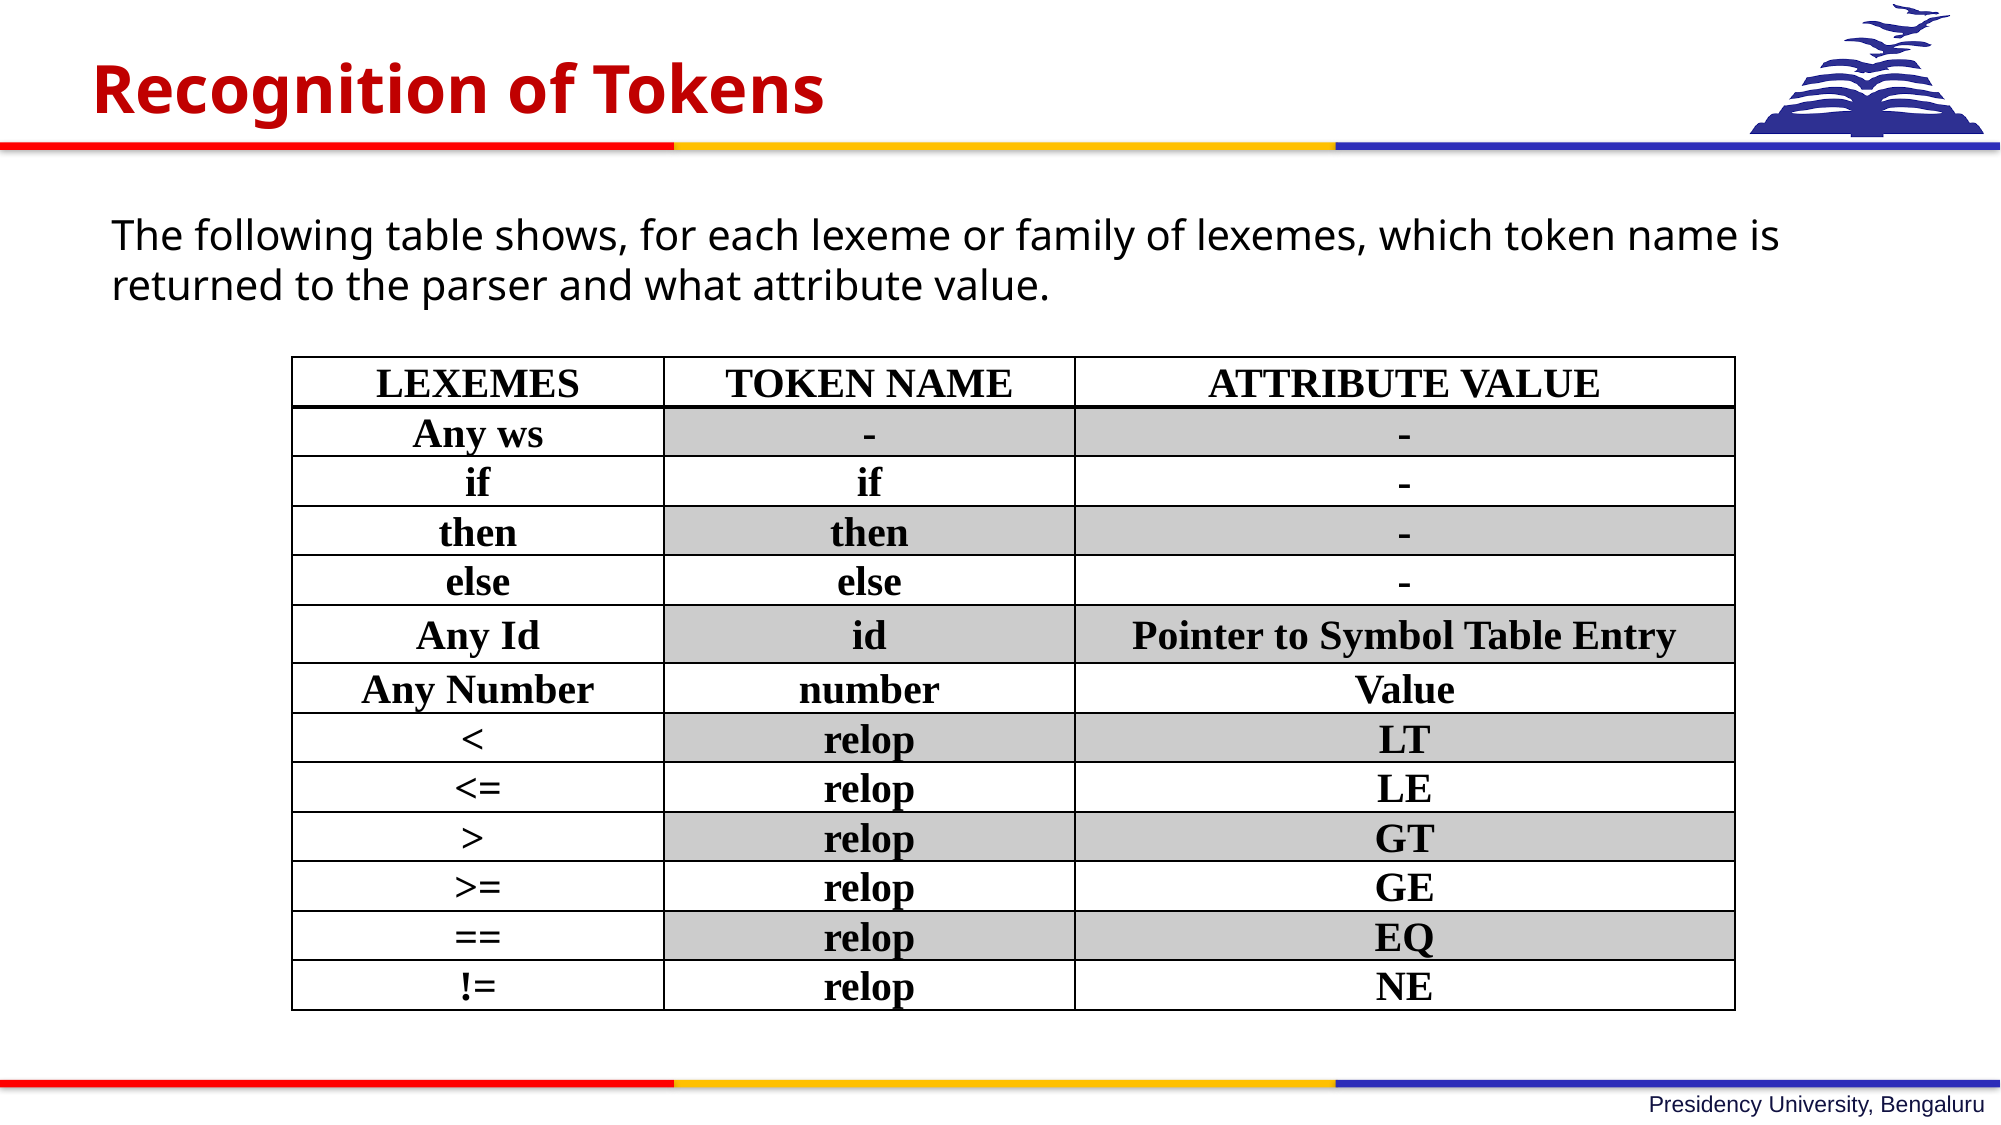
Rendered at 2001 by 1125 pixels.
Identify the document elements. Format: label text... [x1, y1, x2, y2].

picture [1749, 4, 1984, 138]
table_cell Value [1076, 664, 1734, 712]
table_cell - [1076, 457, 1734, 505]
table_cell relop [665, 862, 1074, 910]
table_cell - [665, 409, 1074, 455]
table_cell else [293, 556, 663, 604]
table_header LEXEMES [293, 358, 663, 405]
table_cell if [293, 457, 663, 505]
table_cell GE [1076, 862, 1734, 910]
table_cell - [1076, 556, 1734, 604]
table_cell relop [665, 813, 1074, 860]
table_cell if [665, 457, 1074, 505]
table_cell > [293, 813, 663, 860]
table_cell then [665, 507, 1074, 554]
table_cell EQ [1076, 912, 1734, 959]
table_cell != [293, 961, 663, 1009]
table_cell relop [665, 912, 1074, 959]
table_cell - [1076, 507, 1734, 554]
table_cell number [665, 664, 1074, 712]
table_header TOKEN NAME [665, 358, 1074, 405]
table_cell NE [1076, 961, 1734, 1009]
text_box Recognition of Tokens [76, 39, 926, 126]
table_cell < [293, 714, 663, 761]
table_header ATTRIBUTE VALUE [1076, 358, 1734, 405]
table_cell <= [293, 763, 663, 811]
table_cell else [665, 556, 1074, 604]
table_cell id [665, 606, 1074, 662]
table_cell - [1076, 409, 1734, 455]
table_cell == [293, 912, 663, 959]
table_cell Any Id [293, 606, 663, 662]
table_cell relop [665, 763, 1074, 811]
table_cell relop [665, 714, 1074, 761]
table_cell LE [1076, 763, 1734, 811]
table_cell Any Number [293, 664, 663, 712]
table_cell >= [293, 862, 663, 910]
table_cell Any ws [293, 409, 663, 455]
table_cell LT [1076, 714, 1734, 761]
table_cell then [293, 507, 663, 554]
table_cell GT [1076, 813, 1734, 860]
text_box The following table shows, for each lexeme or family of lexemes, which token name is returned to the parser and what attribute value. [96, 201, 1870, 317]
table_cell relop [665, 961, 1074, 1009]
table_cell Pointer to Symbol Table Entry [1076, 606, 1734, 662]
